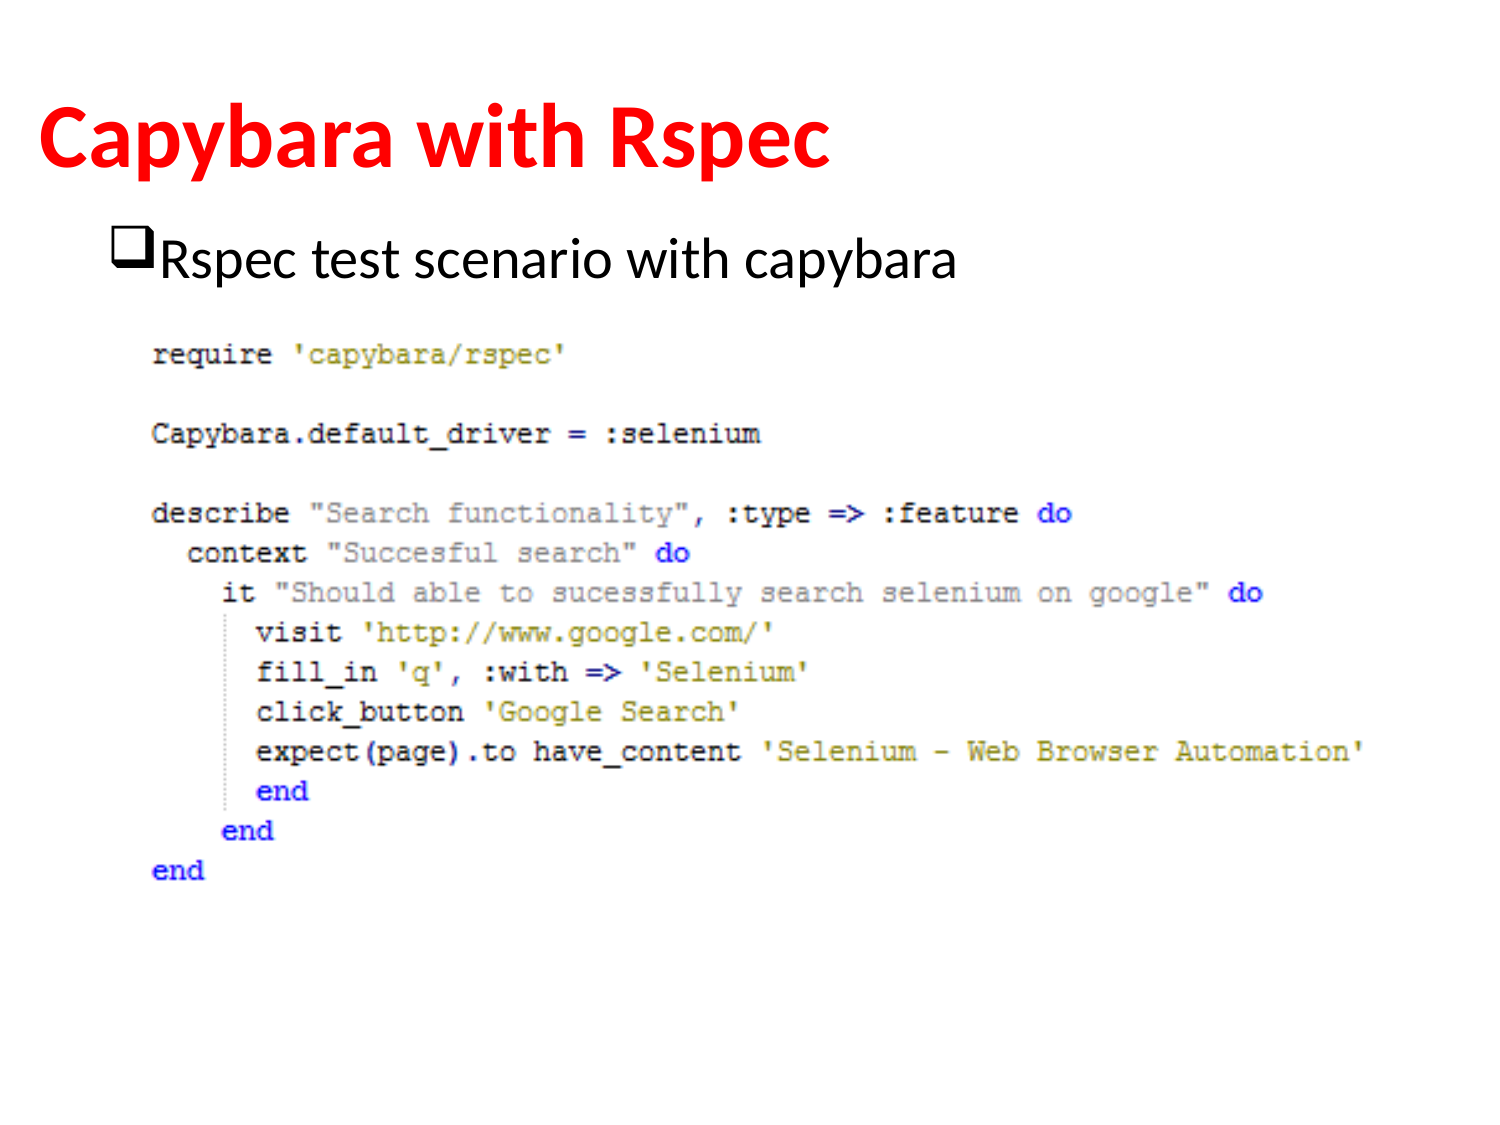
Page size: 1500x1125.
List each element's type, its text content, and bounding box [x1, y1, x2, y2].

text_box Rspec test scenario with capybara [92, 212, 1367, 753]
title Capybara with Rspec [24, 50, 1449, 213]
picture [149, 337, 1405, 898]
